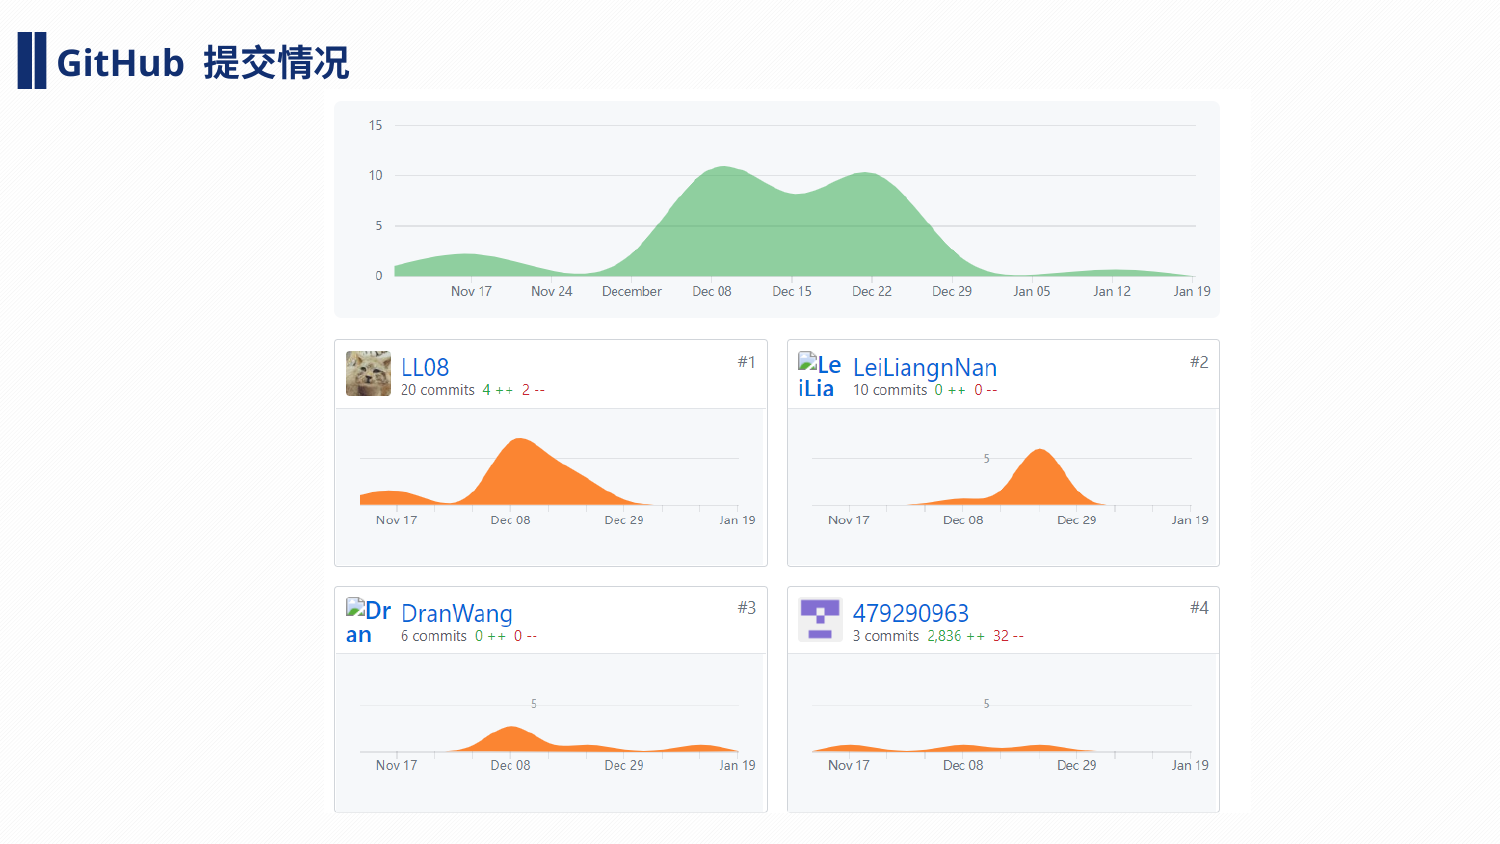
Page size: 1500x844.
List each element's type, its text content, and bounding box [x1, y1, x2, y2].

text_box [16, 30, 32, 91]
picture [324, 89, 1252, 814]
text_box GitHub 提交情况 [48, 32, 405, 91]
text_box [32, 30, 48, 91]
